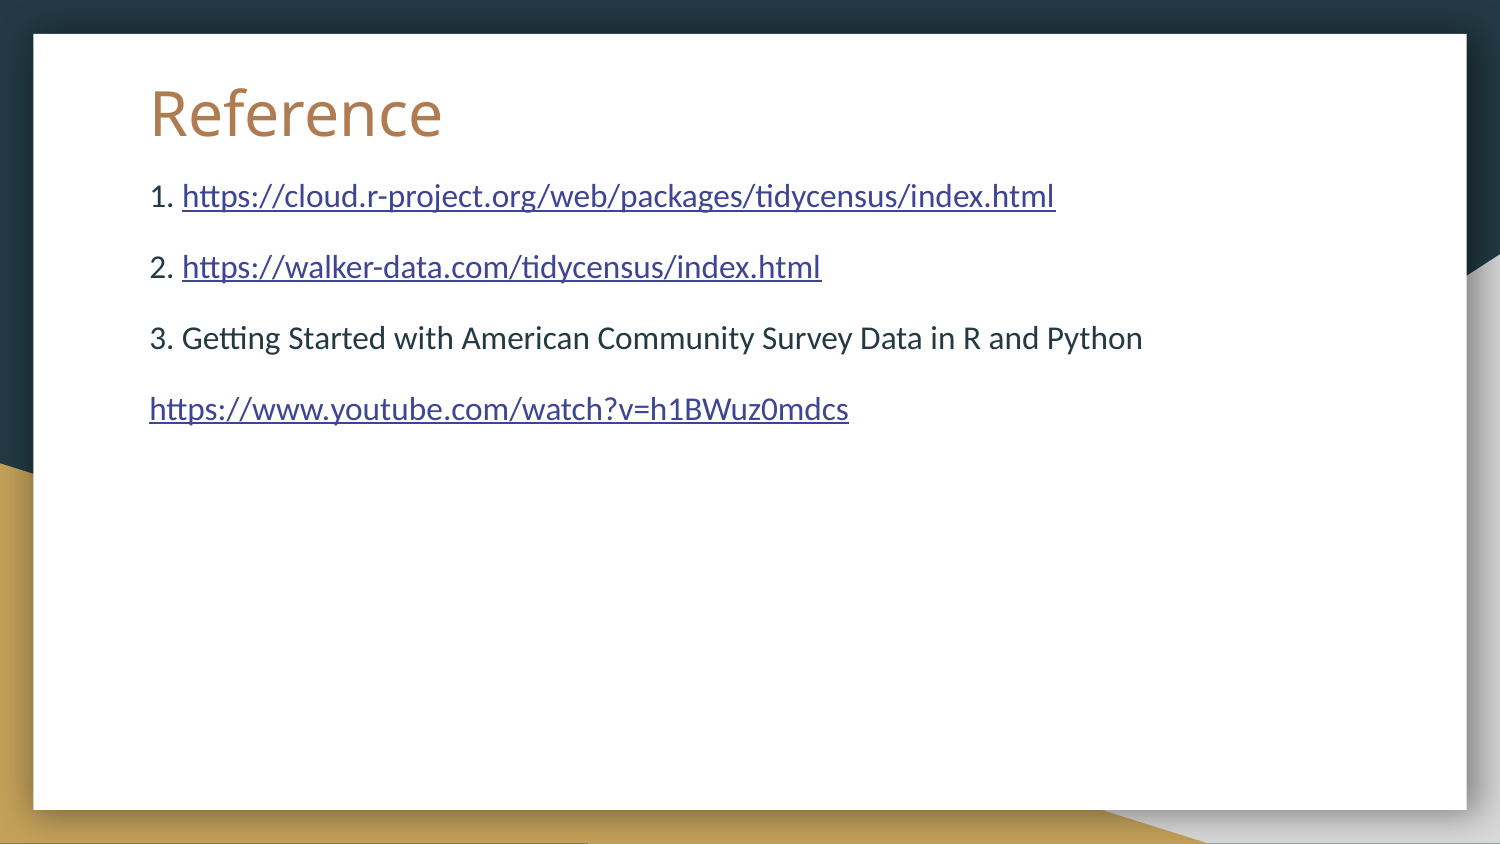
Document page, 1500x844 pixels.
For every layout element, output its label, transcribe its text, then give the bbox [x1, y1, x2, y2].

list 1. https://cloud.r-project.org/web/packages/tidycensus/index.html 2. https://walker-data.com/tidycensus/index.html 3. Getting Started with American Community Survey Data in R and Python https://www.youtube.com/watch?v=h1BWuz0mdcs [134, 153, 1366, 786]
title Reference [134, 58, 1366, 153]
